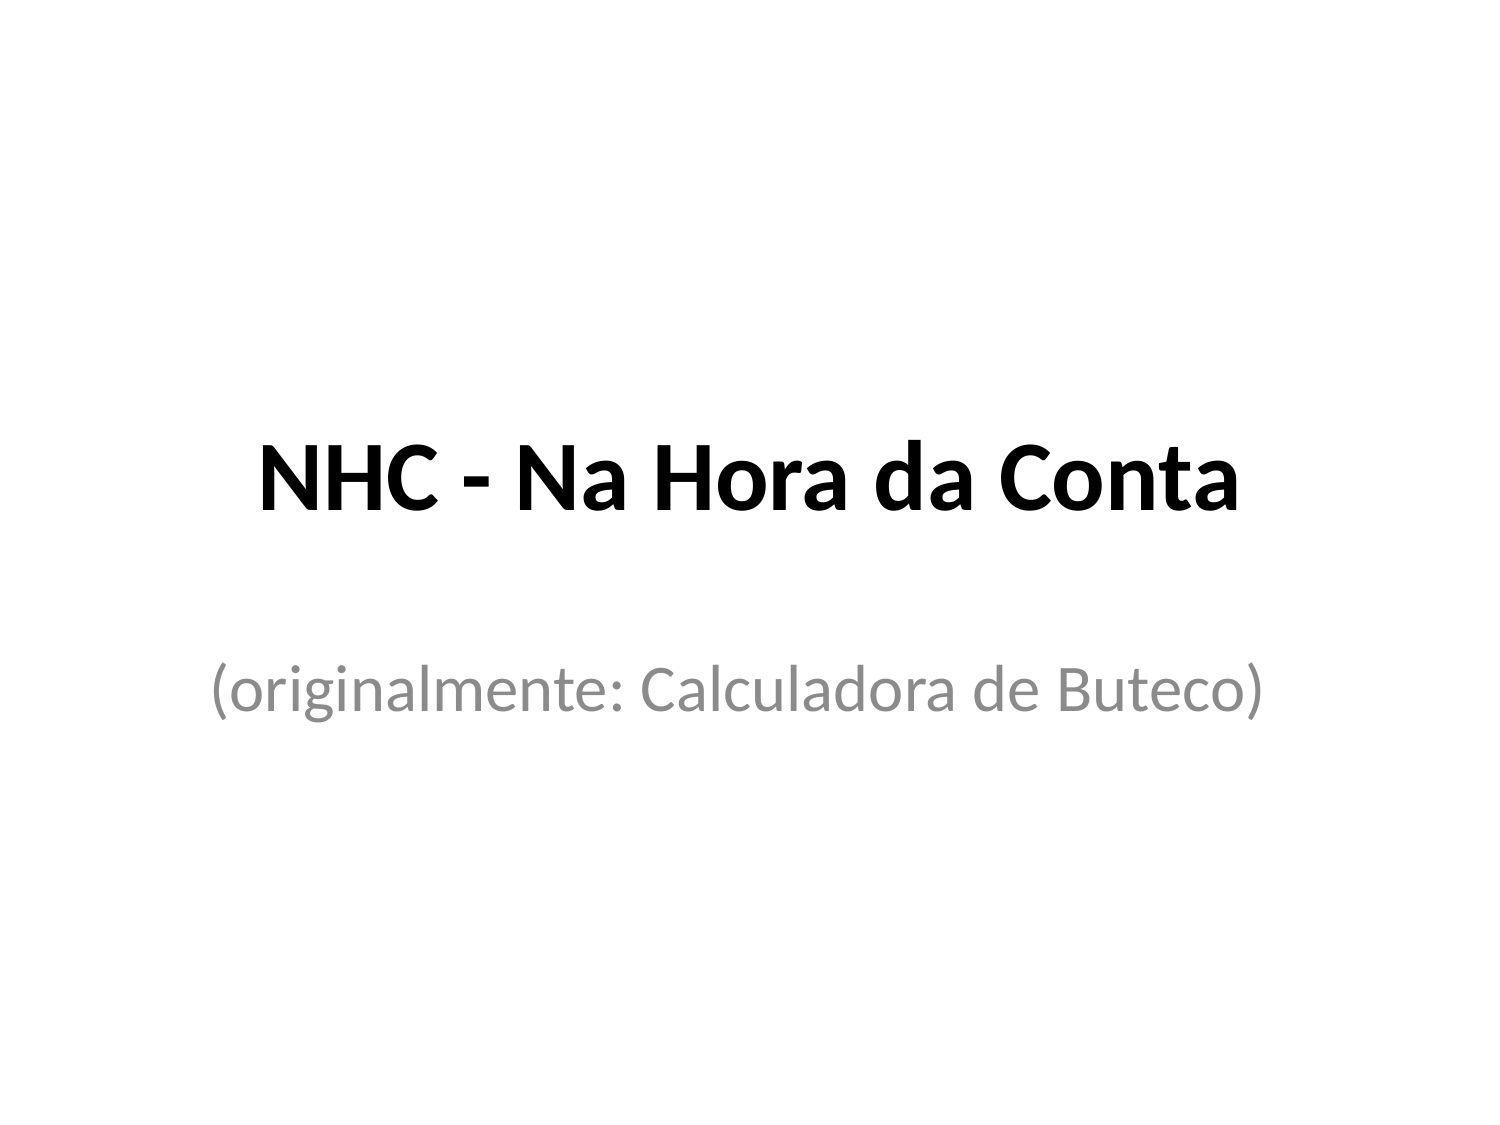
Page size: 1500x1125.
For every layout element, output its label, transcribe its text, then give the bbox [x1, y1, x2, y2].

subtitle (originalmente: Calculadora de Buteco) [123, 637, 1353, 925]
title NHC - Na Hora da Conta [112, 349, 1388, 591]
